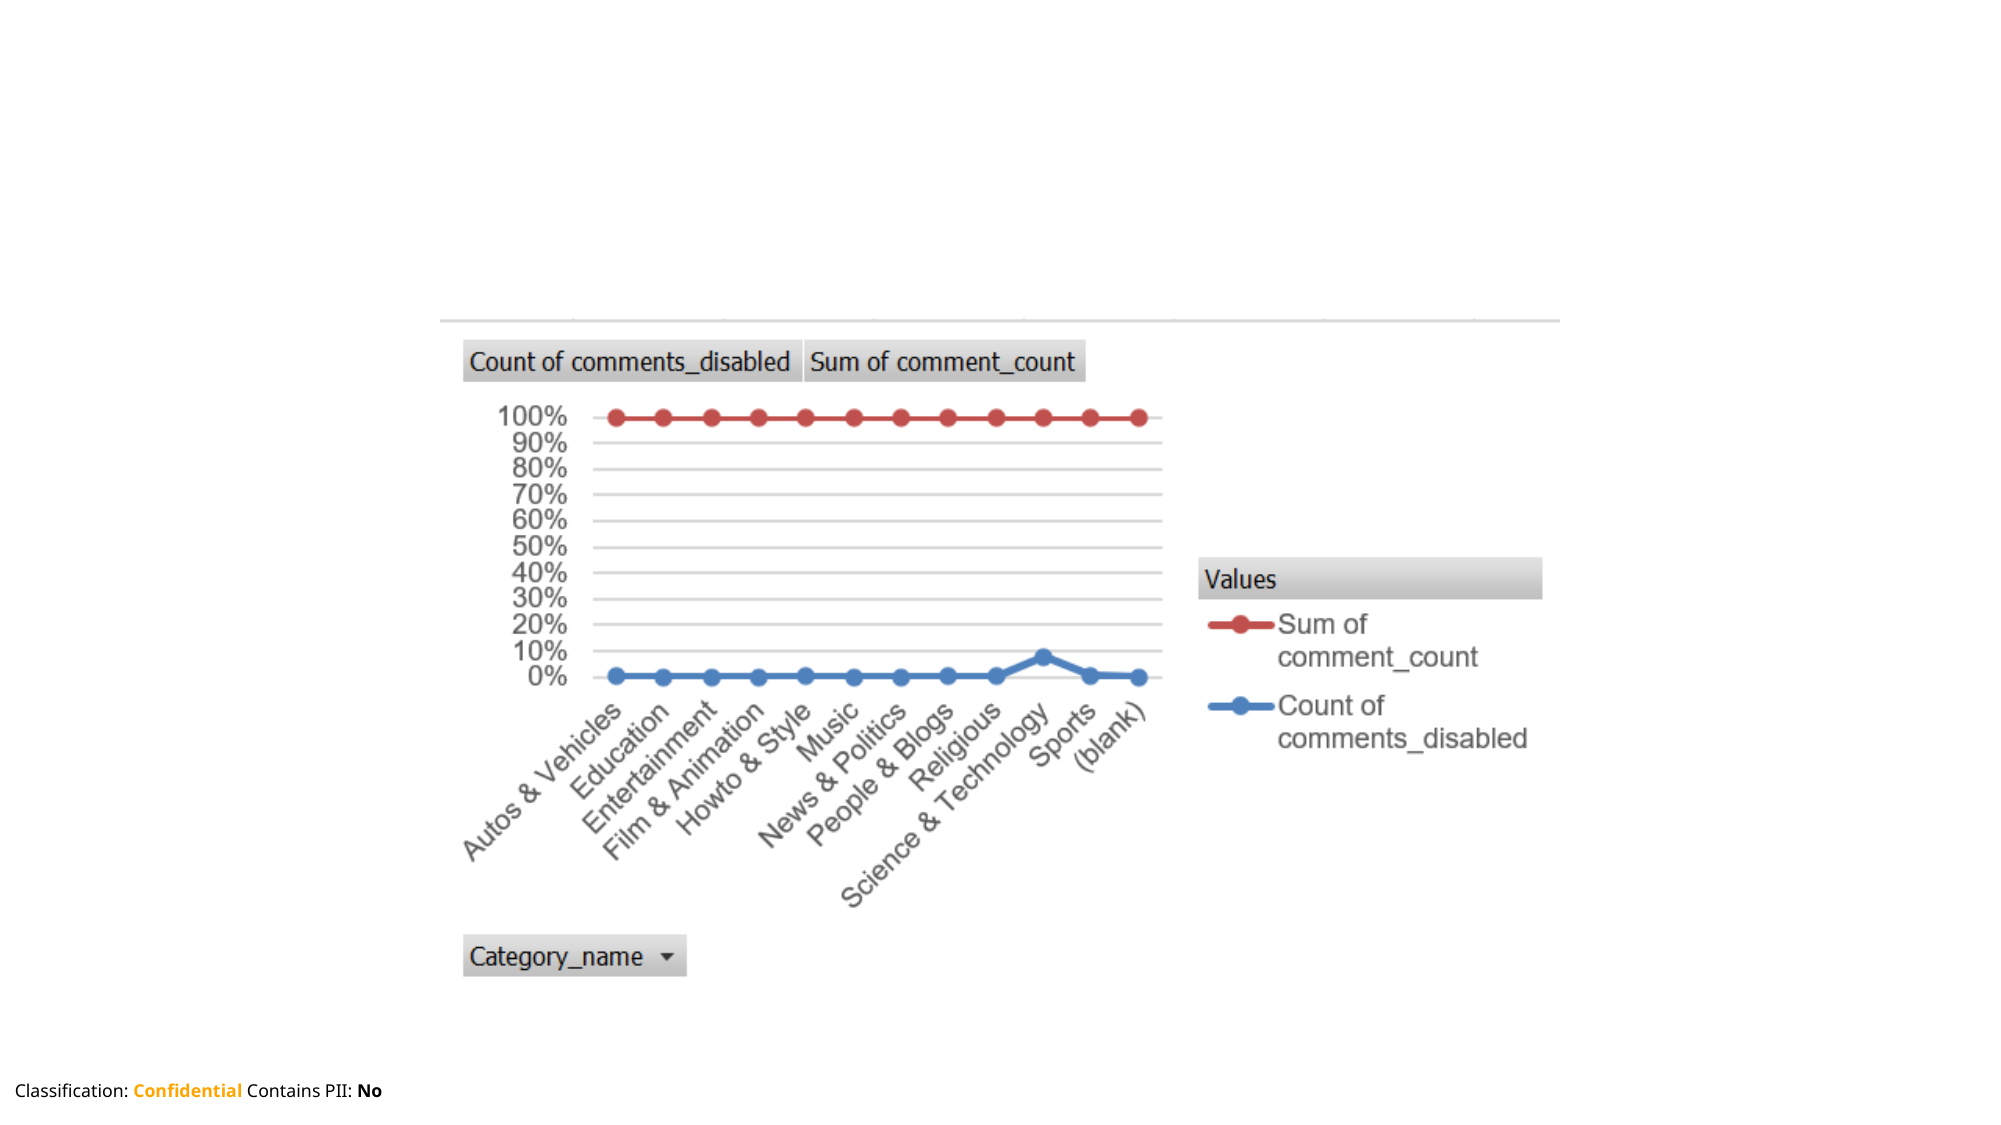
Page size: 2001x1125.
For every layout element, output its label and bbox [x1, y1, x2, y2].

list [440, 318, 1560, 995]
